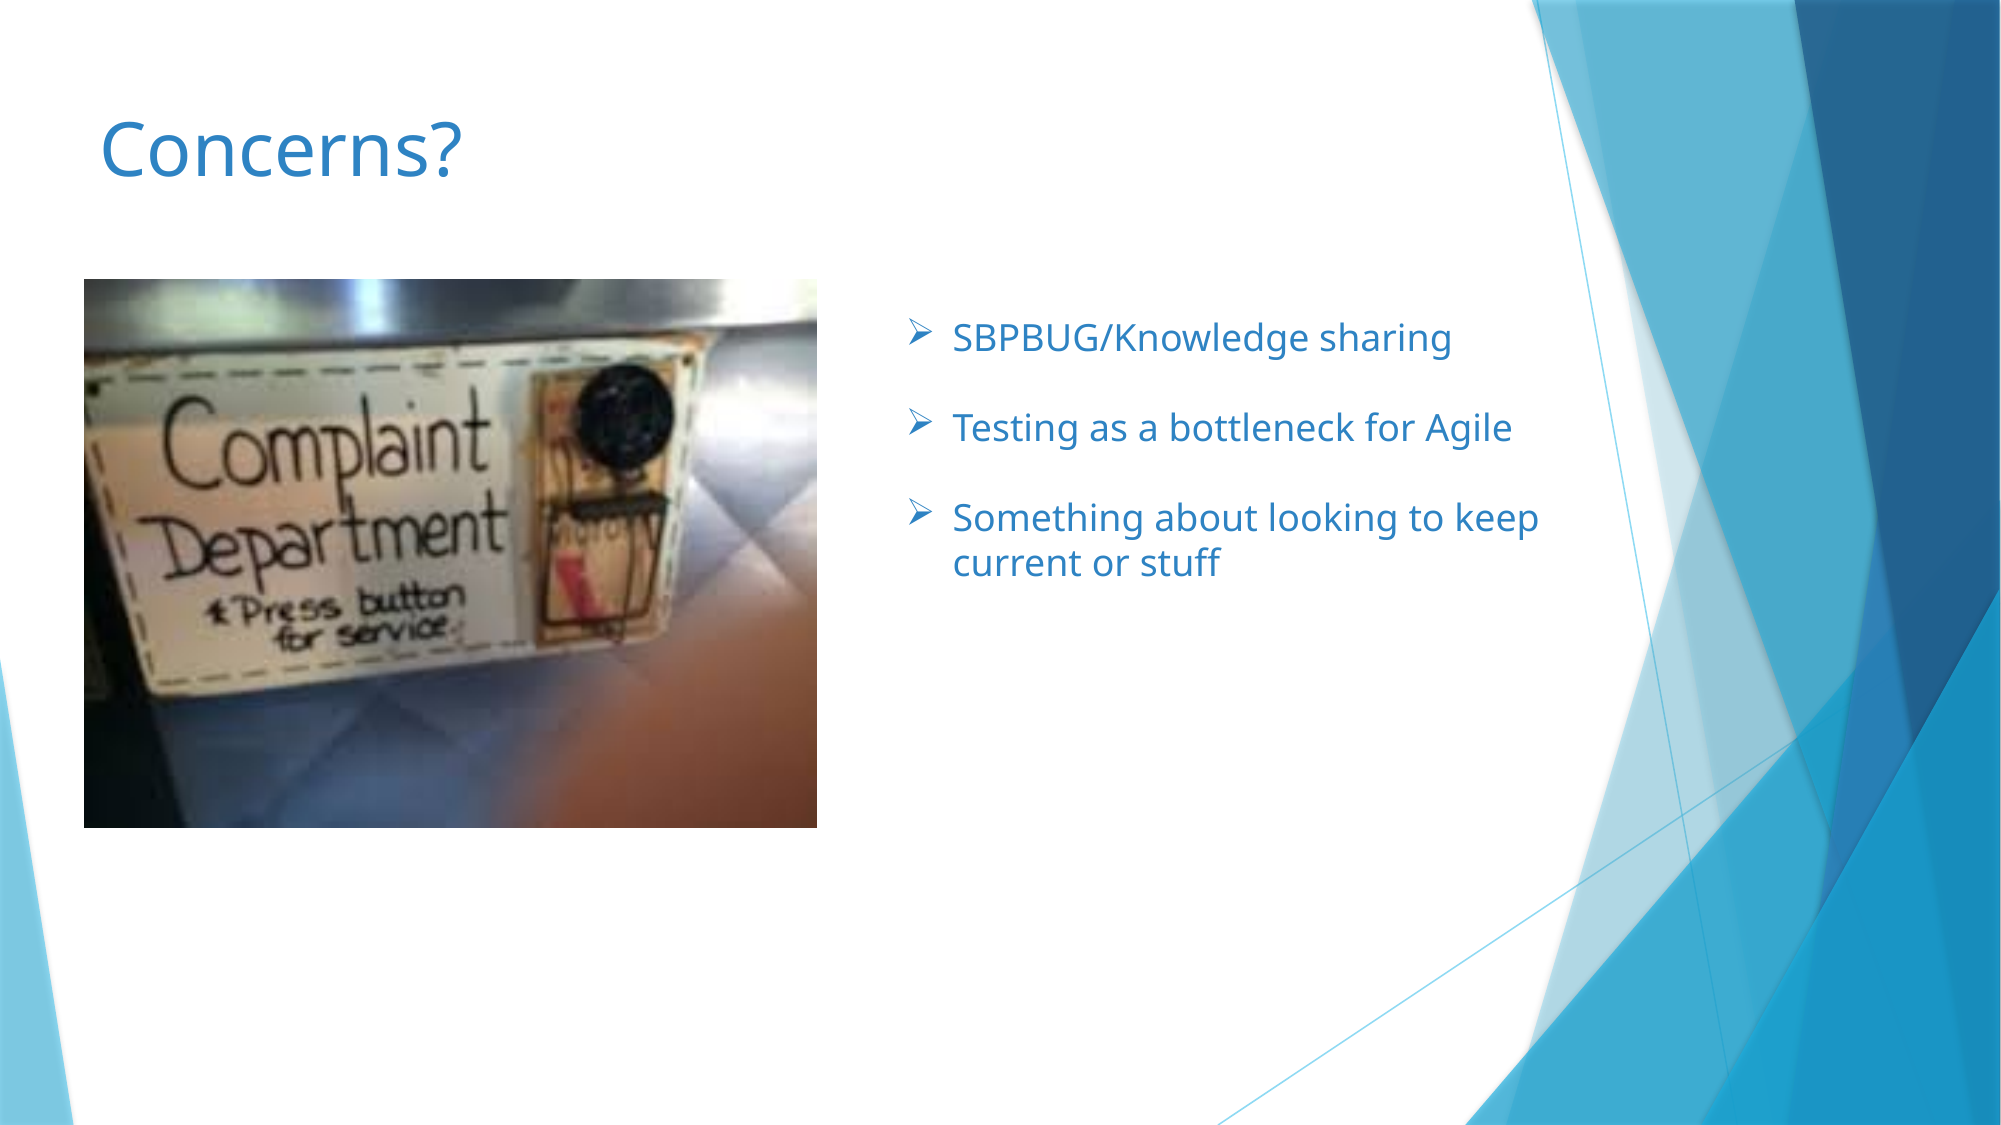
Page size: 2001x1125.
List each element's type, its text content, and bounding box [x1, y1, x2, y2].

text_box SBPBUG/Knowledge sharing Testing as a bottleneck for Agile Something about looking to keep current or stuff [891, 261, 1647, 907]
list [84, 279, 817, 829]
title Concerns? [84, 94, 1495, 311]
